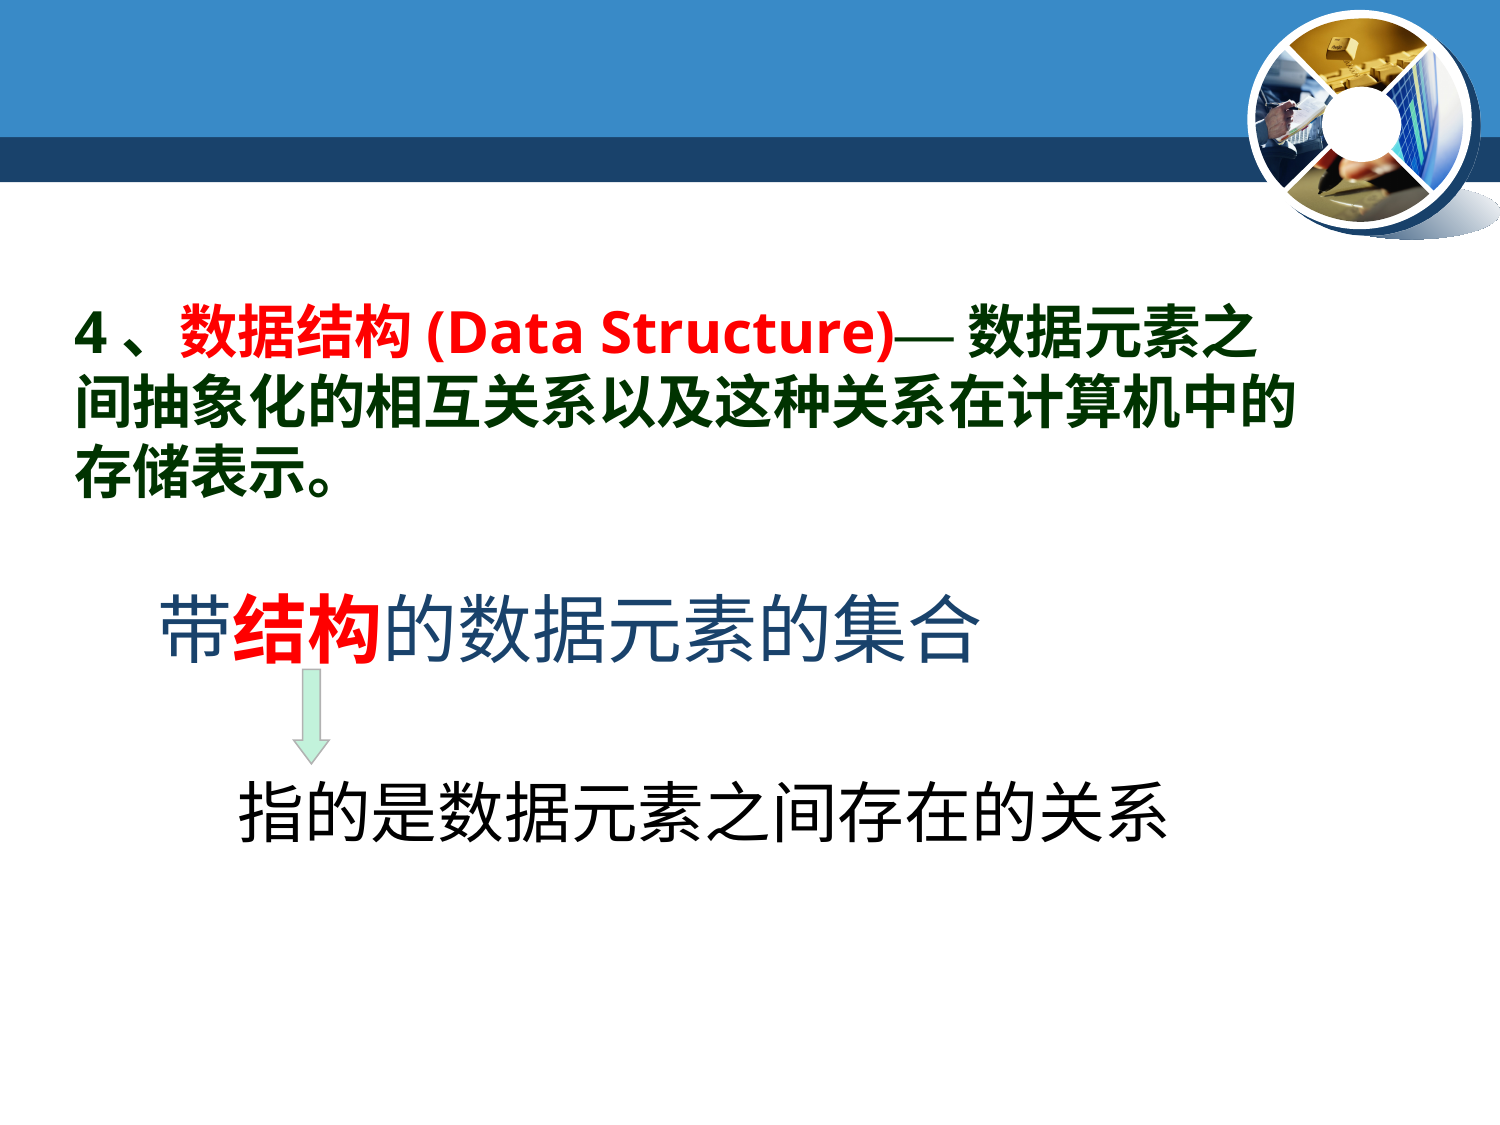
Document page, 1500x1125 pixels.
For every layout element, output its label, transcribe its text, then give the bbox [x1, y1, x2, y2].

text_box 带结构的数据元素的集合 [142, 574, 998, 680]
text_box 4、数据结构(Data Structure)—数据元素之间抽象化的相互关系以及这种关系在计算机中的存储表示。 [59, 287, 1331, 513]
picture [1386, 48, 1464, 191]
picture [1289, 18, 1428, 94]
picture [1255, 50, 1333, 188]
text_box [293, 669, 330, 763]
picture [1287, 149, 1430, 222]
text_box 指的是数据元素之间存在的关系 [222, 763, 1187, 859]
